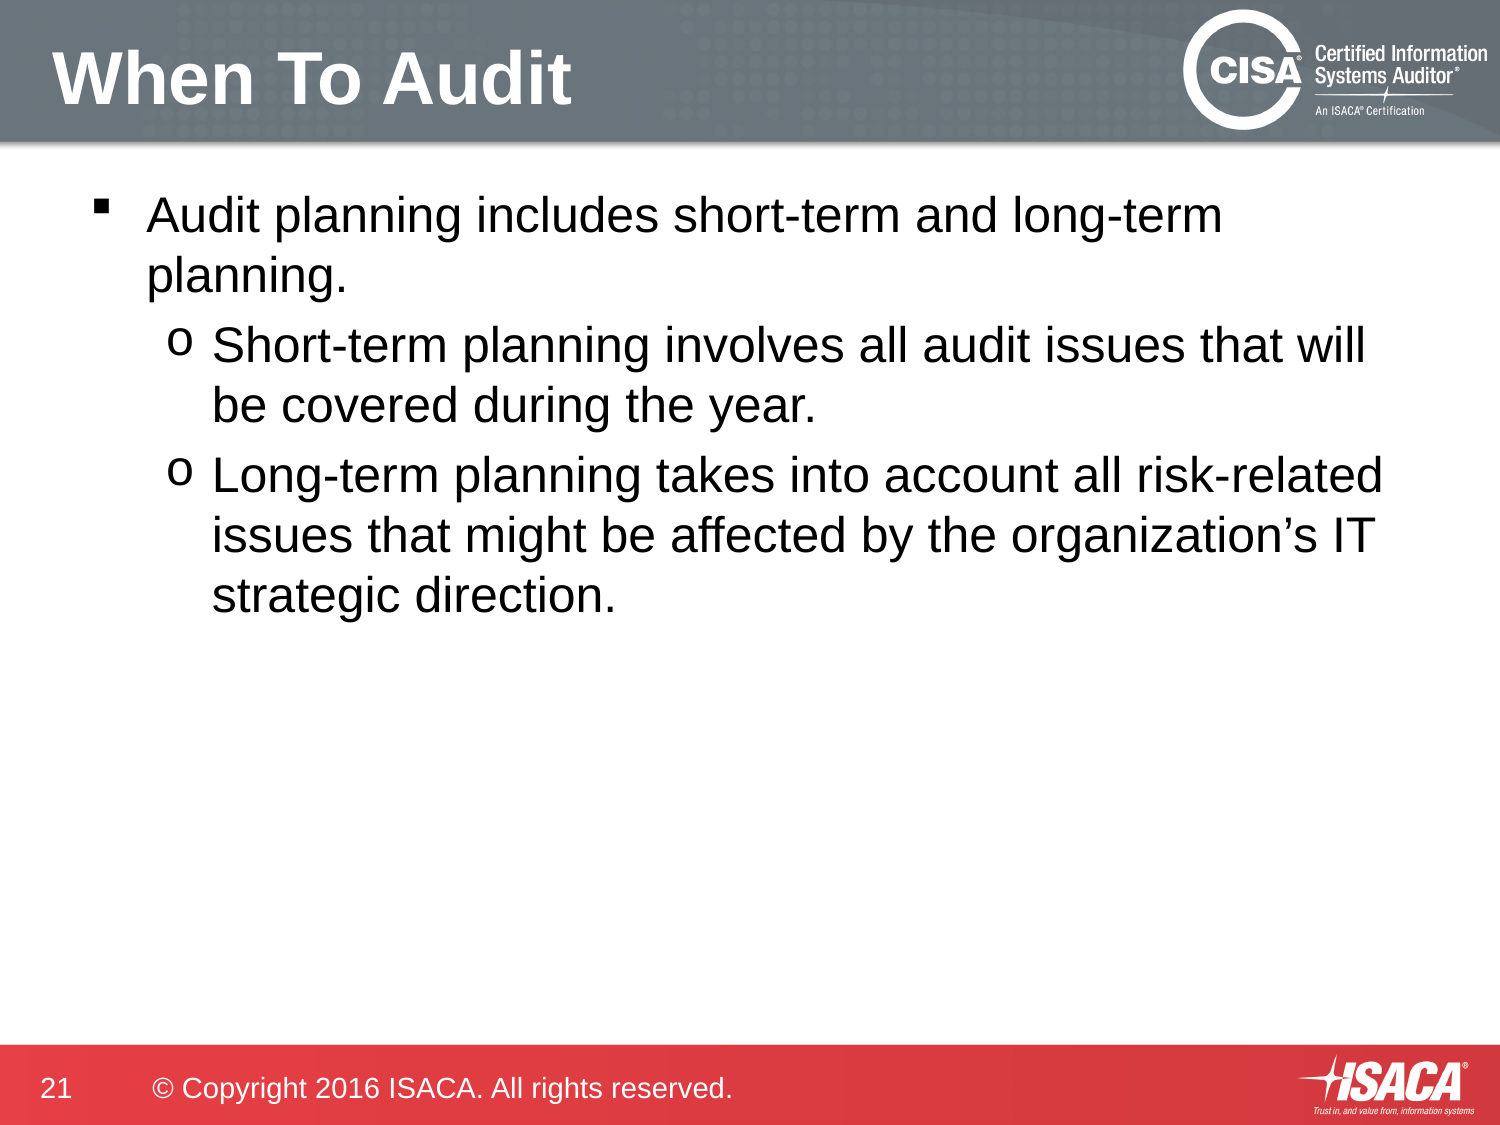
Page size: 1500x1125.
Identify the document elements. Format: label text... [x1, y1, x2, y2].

picture [0, 0, 1500, 1125]
title When To Audit [37, 0, 1200, 150]
list Audit planning includes short-term and long-term planning. Short-term planning involves all audit issues that will be covered during the year. Long-term planning takes into account all risk-related issues that might be affected by the organization’s IT strategic direction. [75, 174, 1425, 1038]
